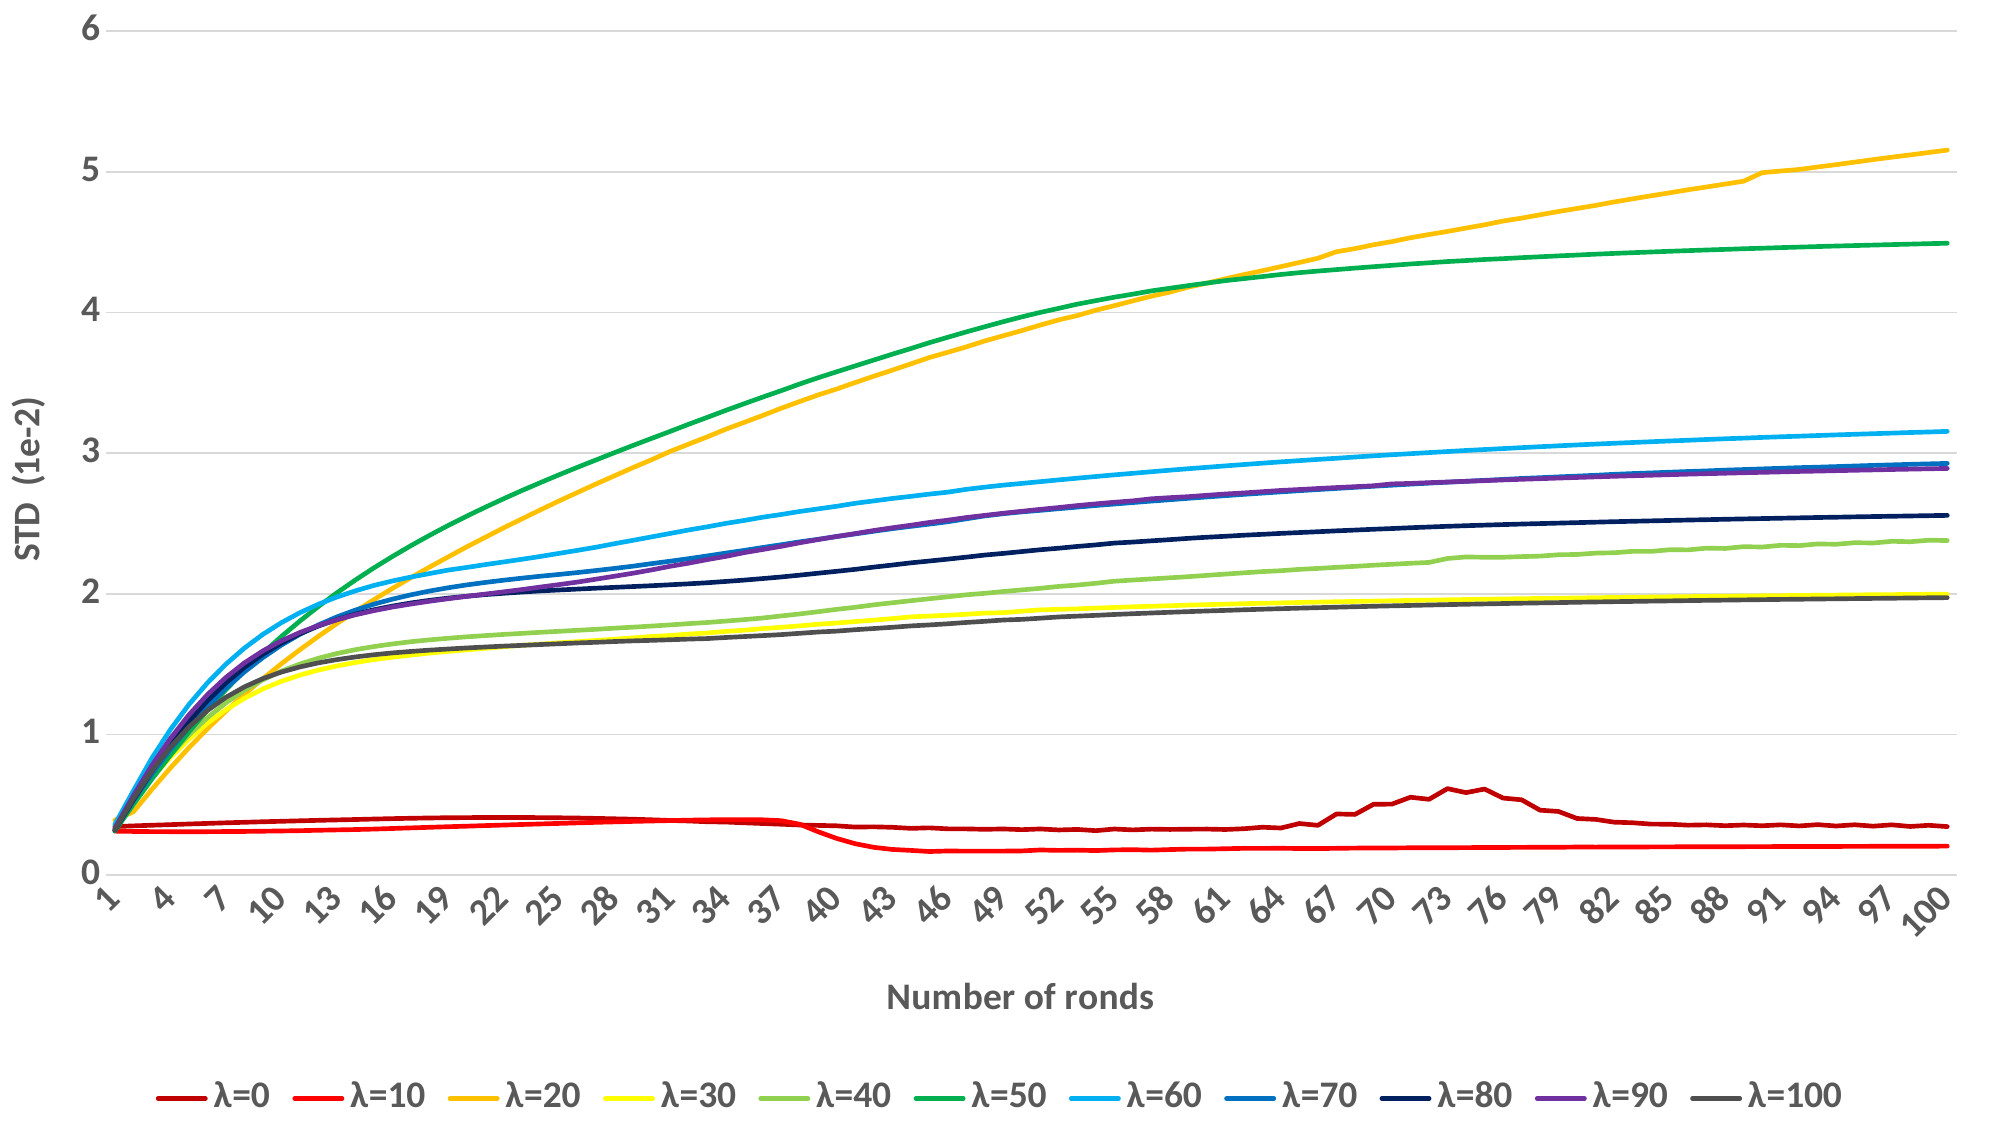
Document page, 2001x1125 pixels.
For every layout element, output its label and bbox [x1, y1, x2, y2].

chart [0, 0, 2000, 1125]
